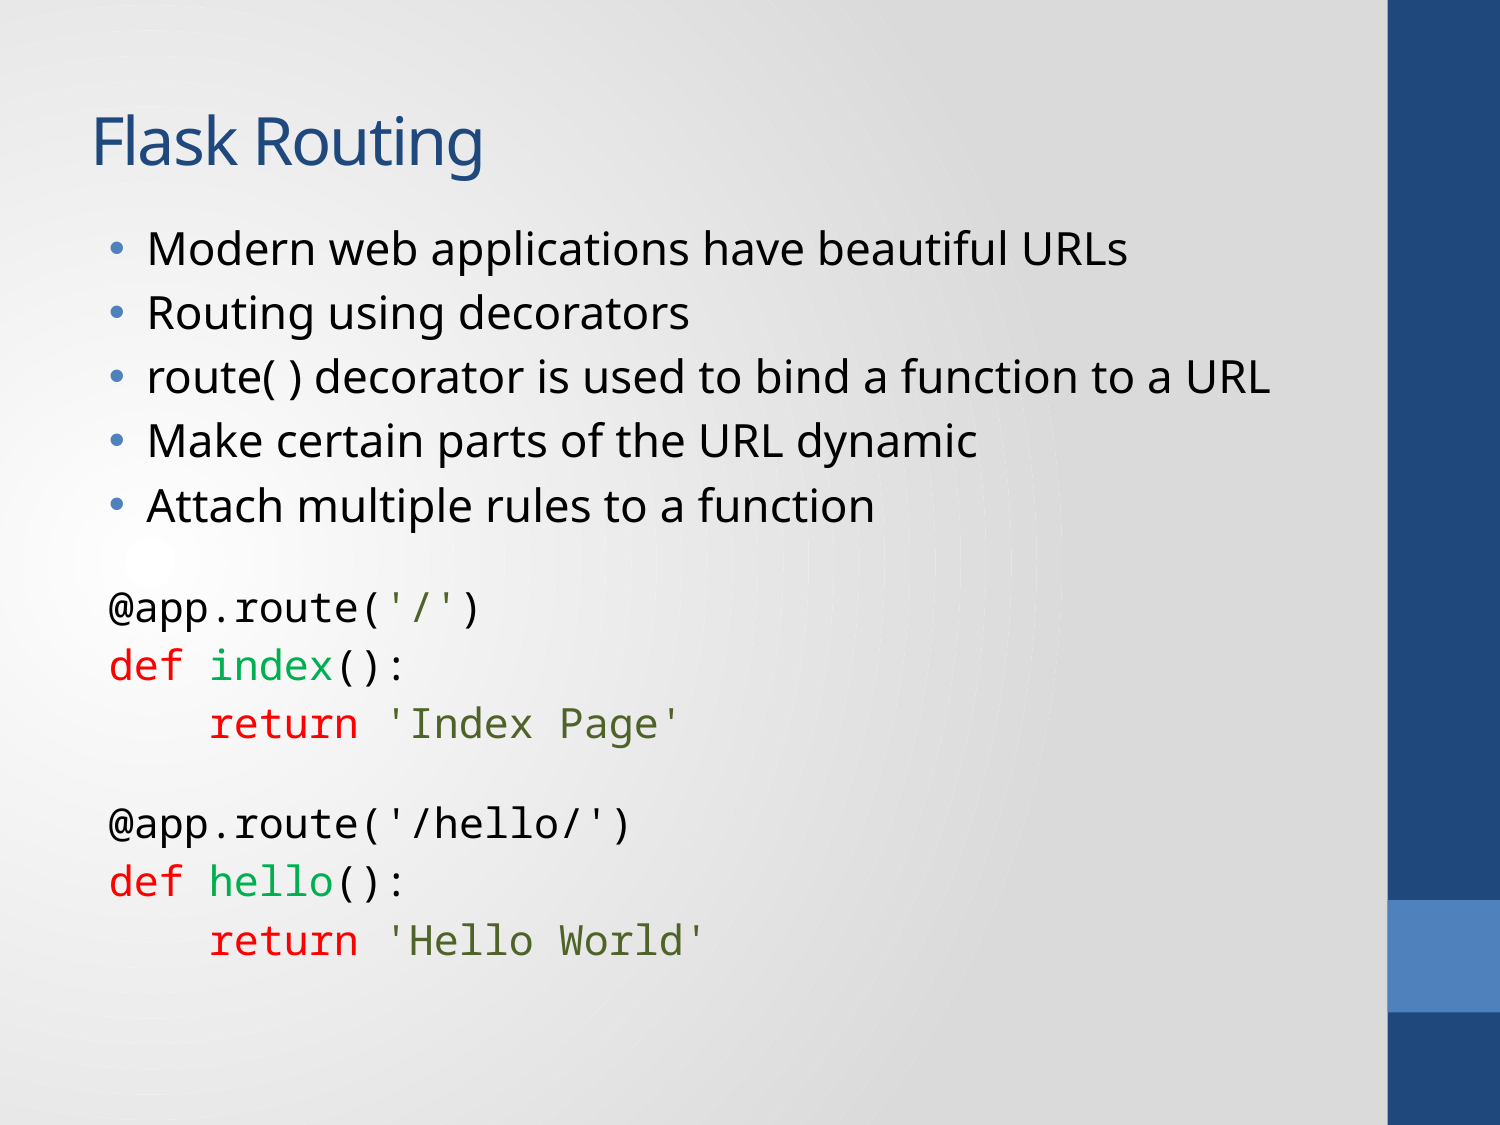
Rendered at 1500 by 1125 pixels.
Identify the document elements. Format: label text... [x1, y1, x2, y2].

list Modern web applications have beautiful URLs Routing using decorators route( ) decorator is used to bind a function to a URL Make certain parts of the URL dynamic Attach multiple rules to a function @app.route('/') def index(): return 'Index Page' @app.route('/hello/') def hello(): return 'Hello World' [75, 212, 1325, 1050]
title Flask Routing [75, 45, 1325, 212]
